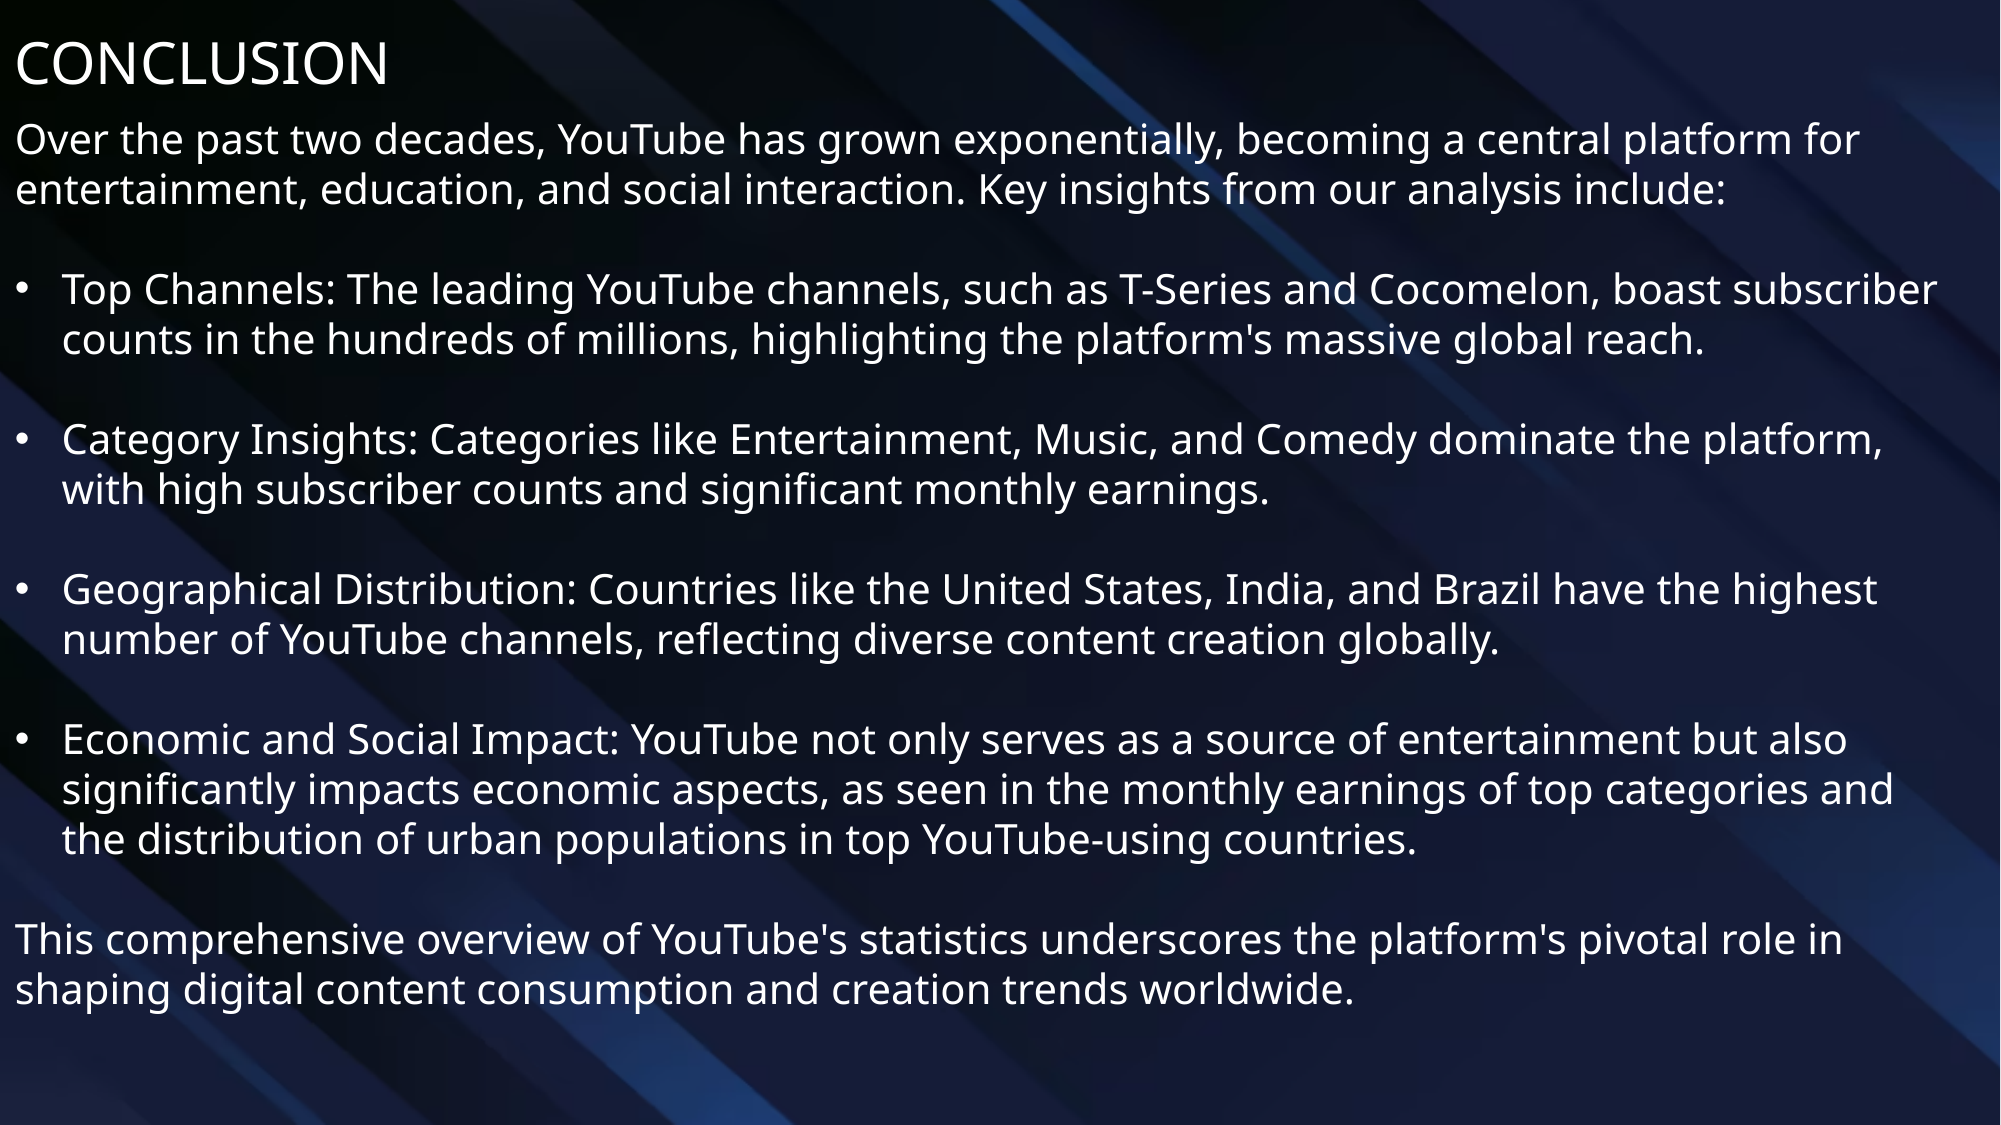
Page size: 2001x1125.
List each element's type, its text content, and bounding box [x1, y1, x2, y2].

picture [0, 0, 2001, 1125]
text_box Over the past two decades, YouTube has grown exponentially, becoming a central platform for entertainment, education, and social interaction. Key insights from our analysis include: Top Channels: The leading YouTube channels, such as T-Series and Cocomelon, boast subscriber counts in the hundreds of millions, highlighting the platform's massive global reach. Category Insights: Categories like Entertainment, Music, and Comedy dominate the platform, with high subscriber counts and significant monthly earnings. Geographical Distribution: Countries like the United States, India, and Brazil have the highest number of YouTube channels, reflecting diverse content creation globally. Economic and Social Impact: YouTube not only serves as a source of entertainment but also significantly impacts economic aspects, as seen in the monthly earnings of top categories and the distribution of urban populations in top YouTube-using countries. This comprehensive overview of YouTube's statistics underscores the platform's pivotal role in shaping digital content consumption and creation trends worldwide. [0, 105, 1959, 1116]
text_box CONCLUSION [0, 19, 662, 105]
